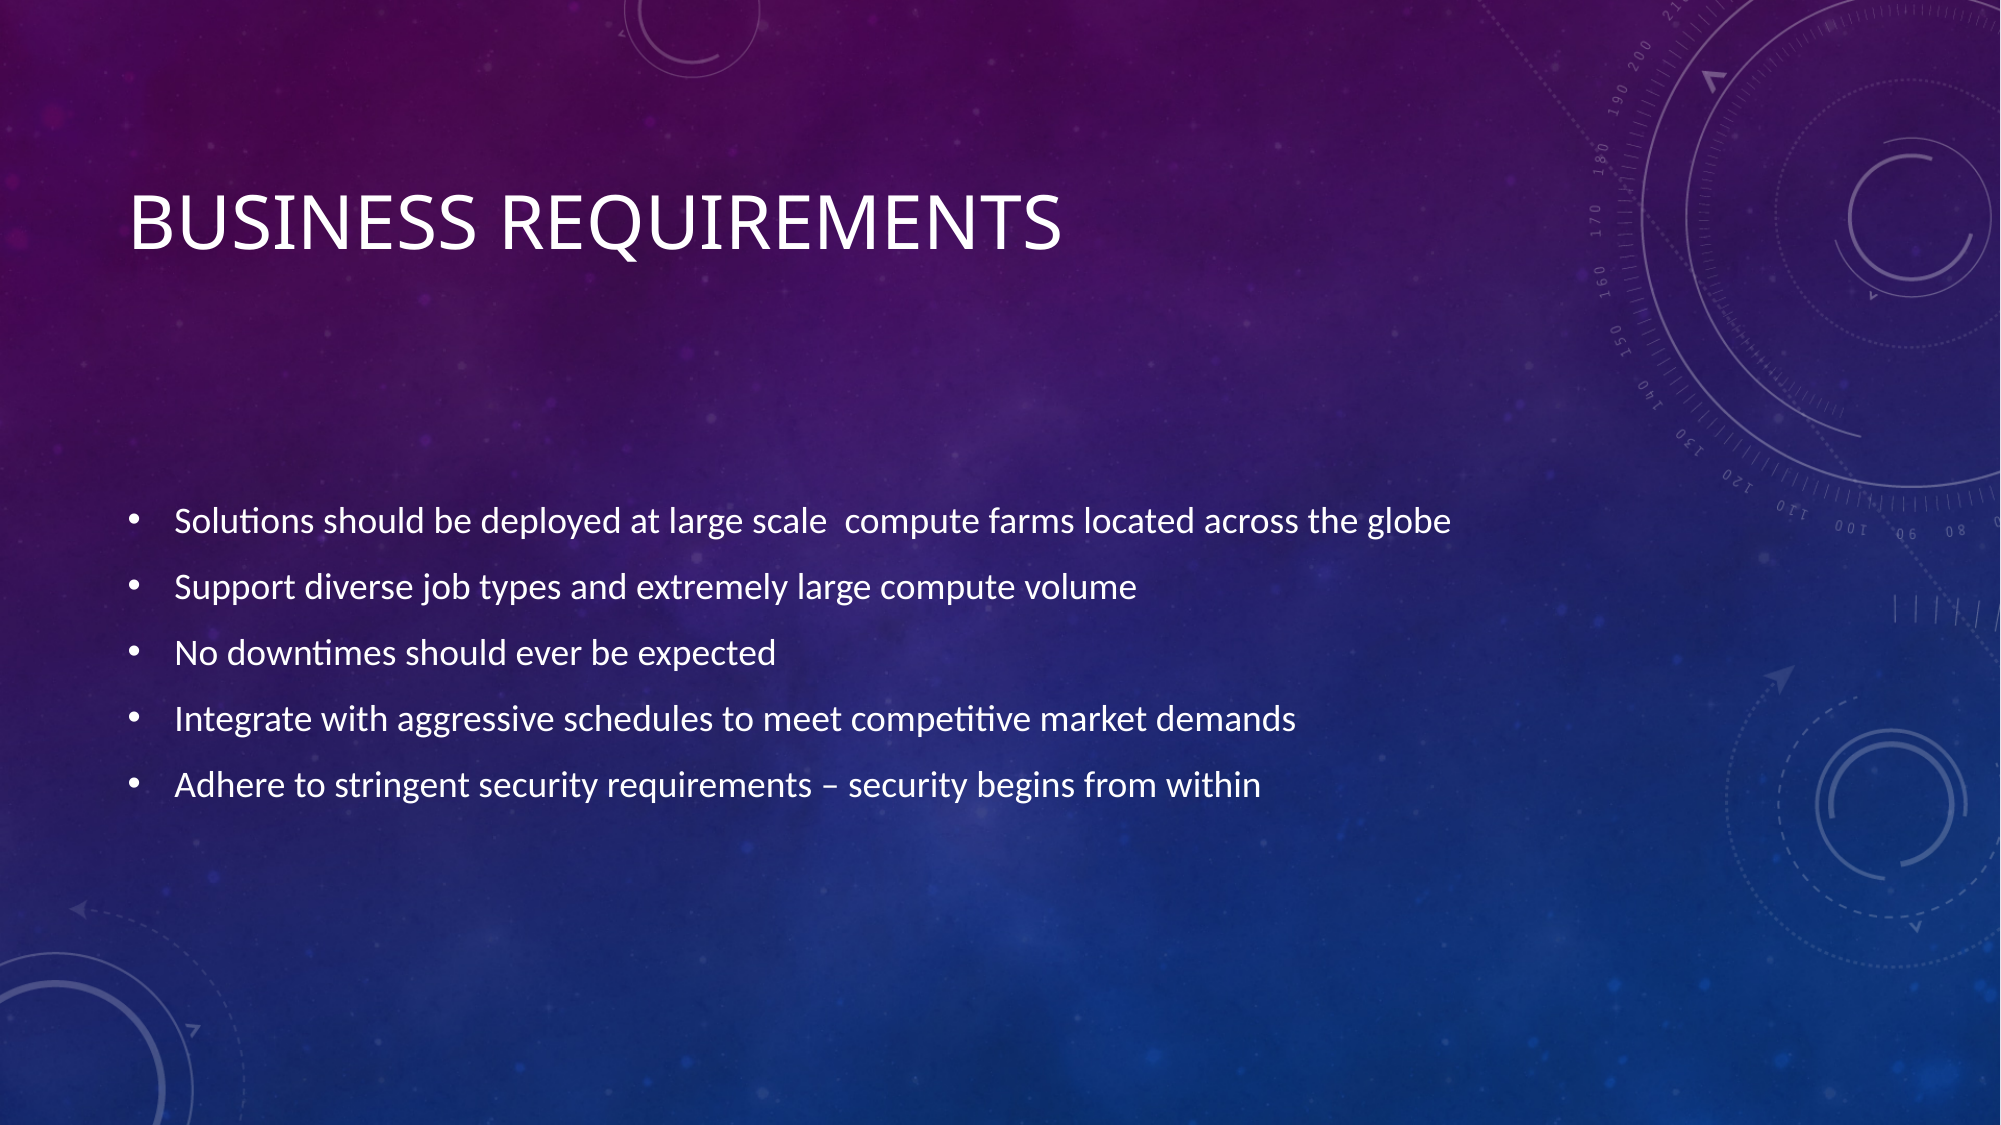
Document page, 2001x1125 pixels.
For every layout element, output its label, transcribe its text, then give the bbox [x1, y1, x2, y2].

title Business requirements [112, 99, 1775, 339]
list Solutions should be deployed at large scale compute farms located across the globe Support diverse job types and extremely large compute volume No downtimes should ever be expected Integrate with aggressive schedules to meet competitive market demands Adhere to stringent security requirements – security begins from within [112, 351, 1775, 950]
picture [0, 0, 2001, 1125]
